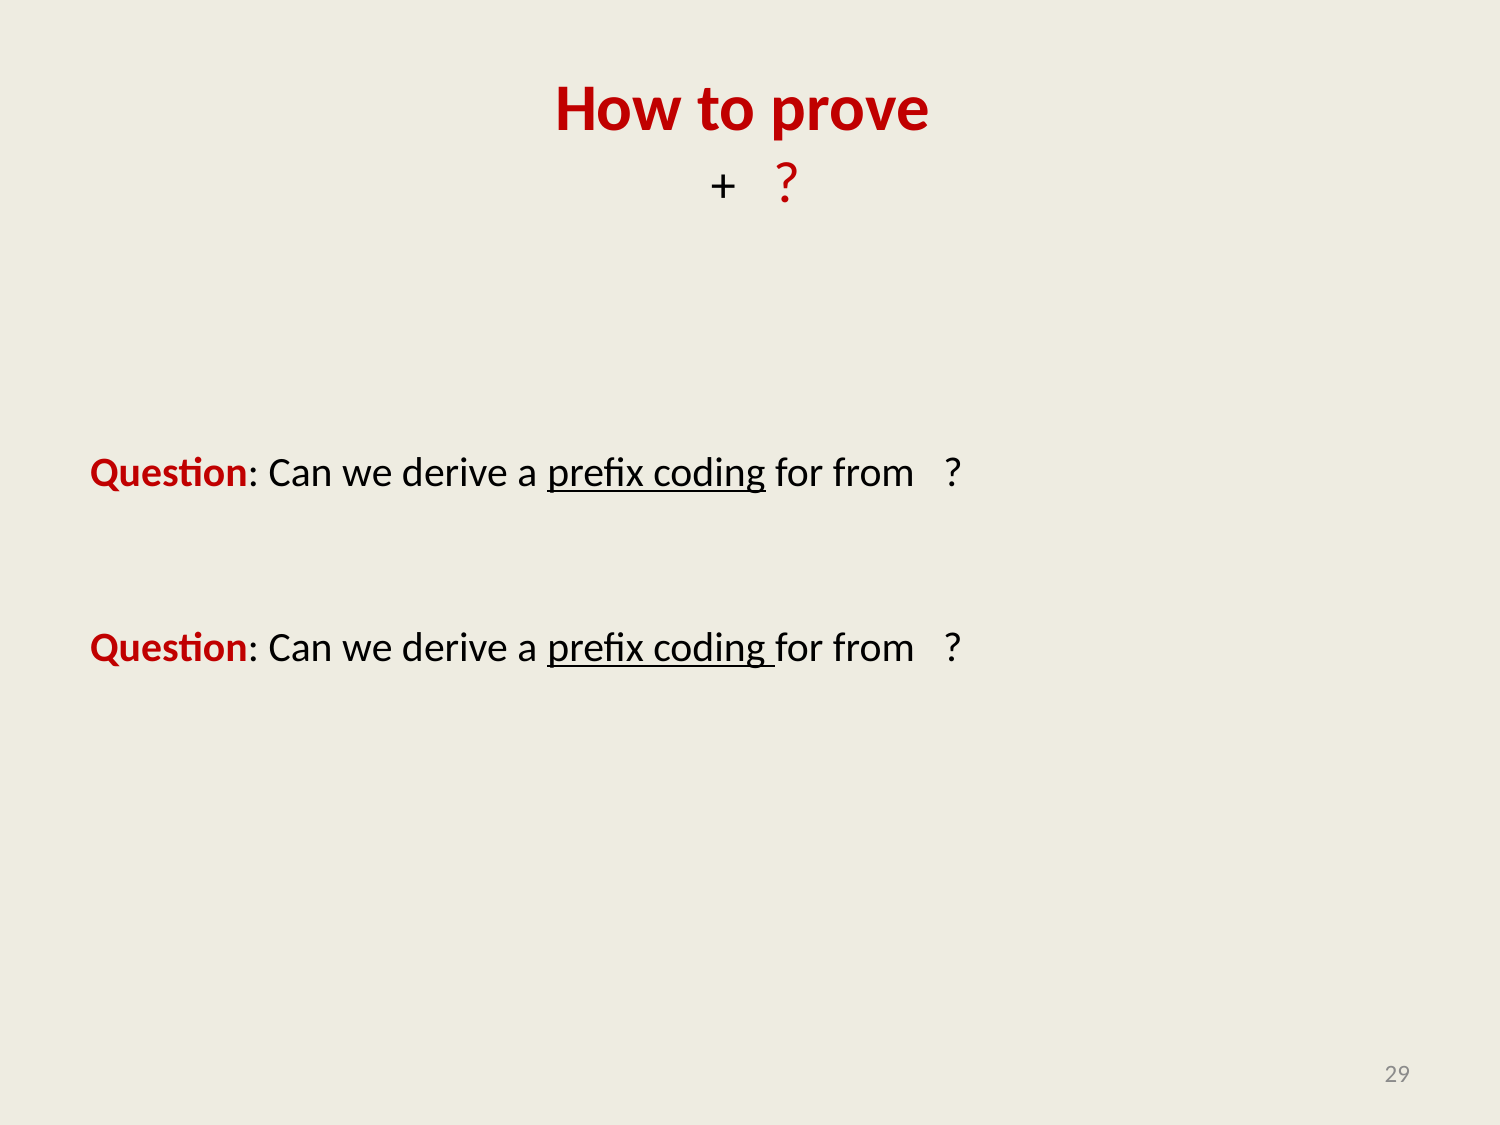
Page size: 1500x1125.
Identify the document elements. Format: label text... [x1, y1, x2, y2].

slide_number 29 [1074, 1042, 1425, 1103]
